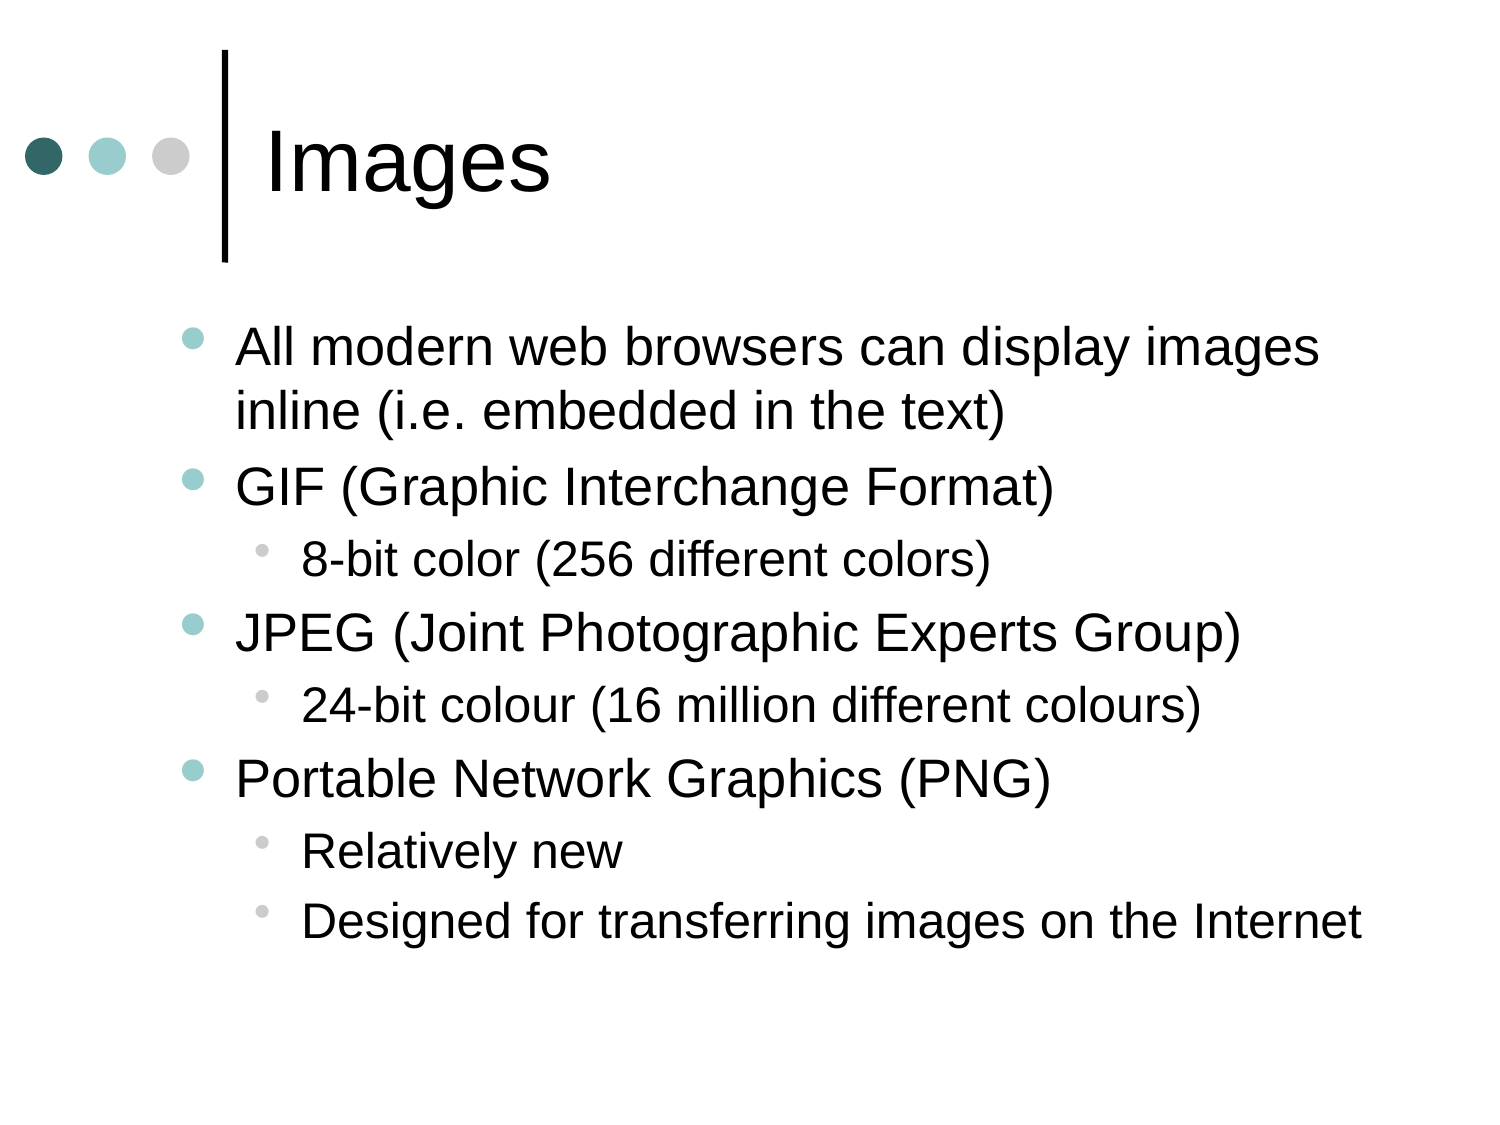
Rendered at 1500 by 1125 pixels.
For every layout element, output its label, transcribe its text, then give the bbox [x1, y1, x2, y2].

list All modern web browsers can display images inline (i.e. embedded in the text) GIF (Graphic Interchange Format) 8-bit color (256 different colors) JPEG (Joint Photographic Experts Group) 24-bit colour (16 million different colours) Portable Network Graphics (PNG) Relatively new Designed for transferring images on the Internet [163, 303, 1467, 992]
title Images [249, 30, 1401, 282]
